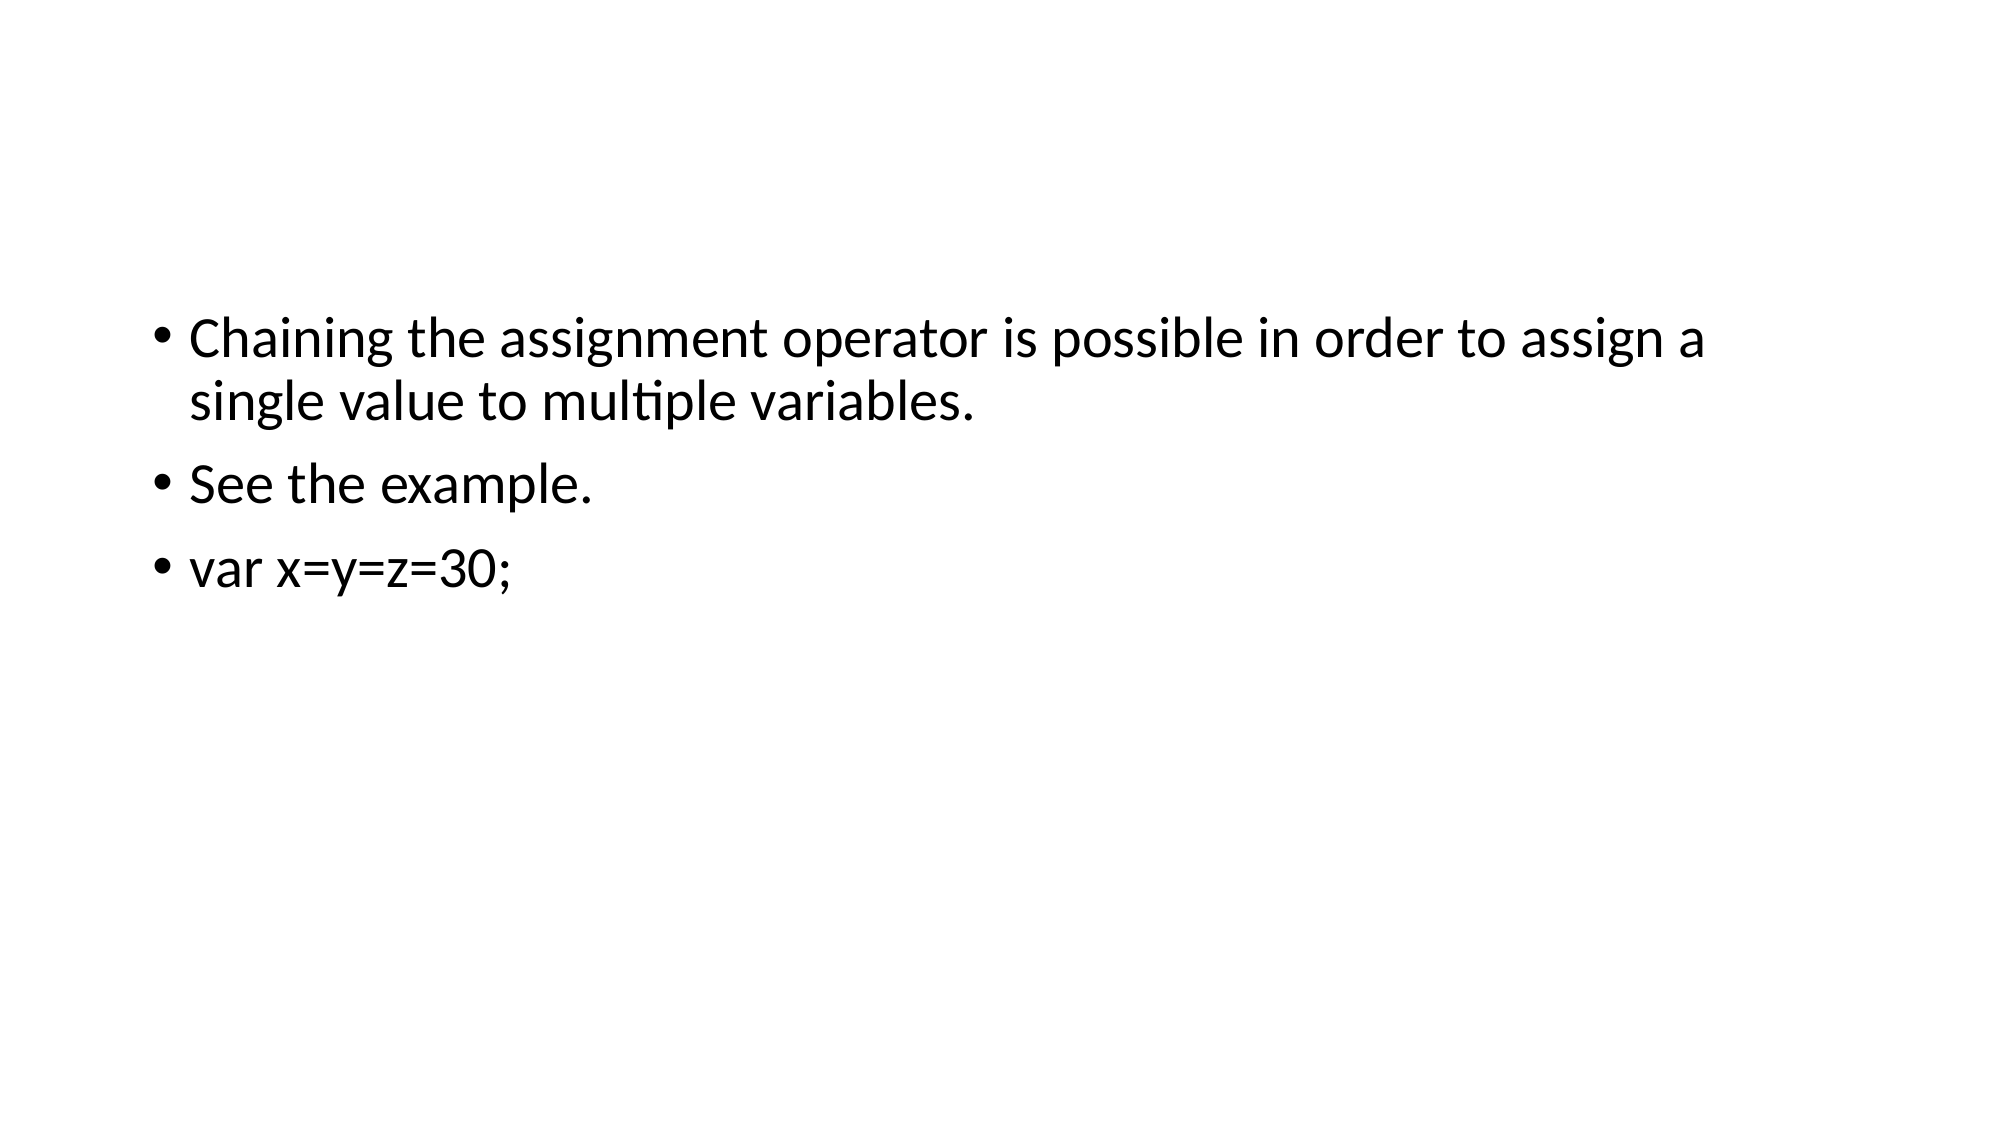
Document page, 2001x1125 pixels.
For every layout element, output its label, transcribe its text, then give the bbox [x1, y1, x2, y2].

list Chaining the assignment operator is possible in order to assign a single value to multiple variables. See the example. var x=y=z=30; [137, 299, 1863, 1014]
